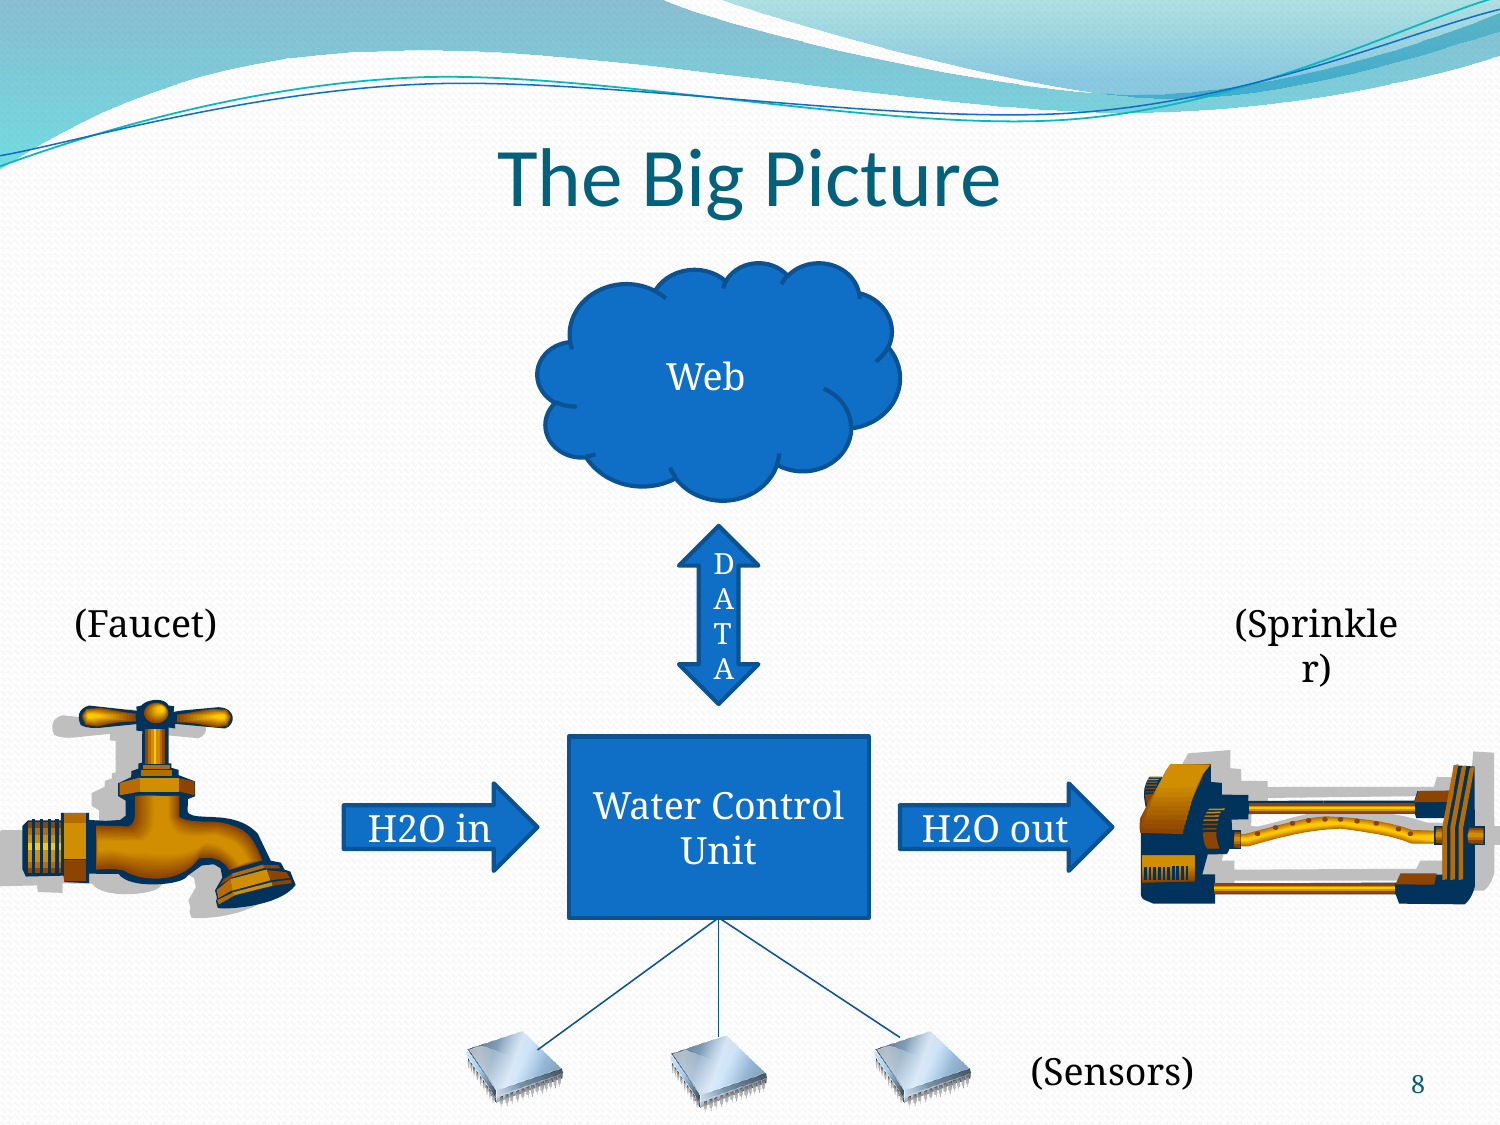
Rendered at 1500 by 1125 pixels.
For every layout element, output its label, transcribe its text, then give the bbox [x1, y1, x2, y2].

text_box (Faucet) [45, 592, 246, 652]
text_box (Sensors) [1012, 1040, 1213, 1101]
text_box DATA [677, 523, 761, 707]
text_box Web [535, 261, 903, 503]
picture [460, 1016, 569, 1125]
picture [0, 696, 296, 921]
text_box Water Control Unit [567, 734, 871, 916]
picture [664, 1049, 773, 1125]
text_box H2O out [897, 781, 1115, 873]
text_box (Sprinkler) [1212, 592, 1421, 697]
title The Big Picture [75, 115, 1425, 303]
text_box H2O in [341, 781, 540, 873]
picture [1138, 749, 1500, 905]
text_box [537, 917, 719, 1051]
slide_number 8 [1299, 1042, 1425, 1103]
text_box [720, 917, 901, 1038]
picture [868, 1016, 977, 1125]
